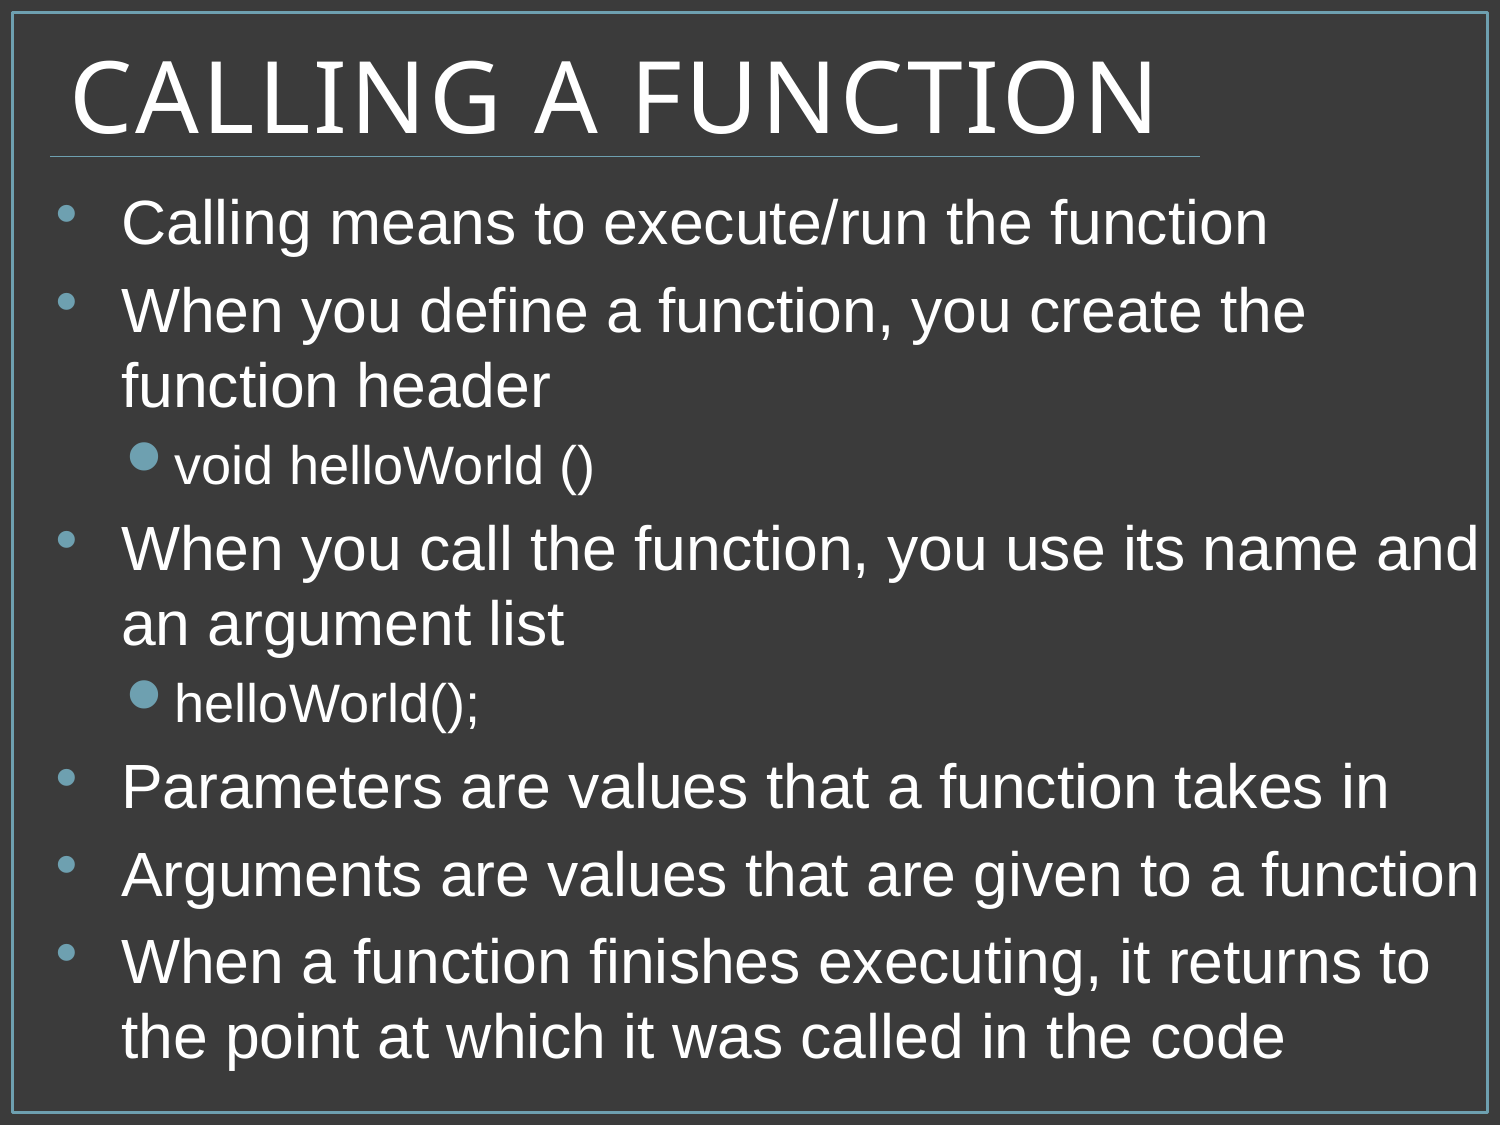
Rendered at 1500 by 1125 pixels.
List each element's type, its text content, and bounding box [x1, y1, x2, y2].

title Calling a Function [54, 0, 1405, 188]
list Calling means to execute/run the function When you define a function, you create the function header void helloWorld () When you call the function, you use its name and an argument list helloWorld(); Parameters are values that a function takes in Arguments are values that are given to a function When a function finishes executing, it returns to the point at which it was called in the code [37, 174, 1500, 1075]
